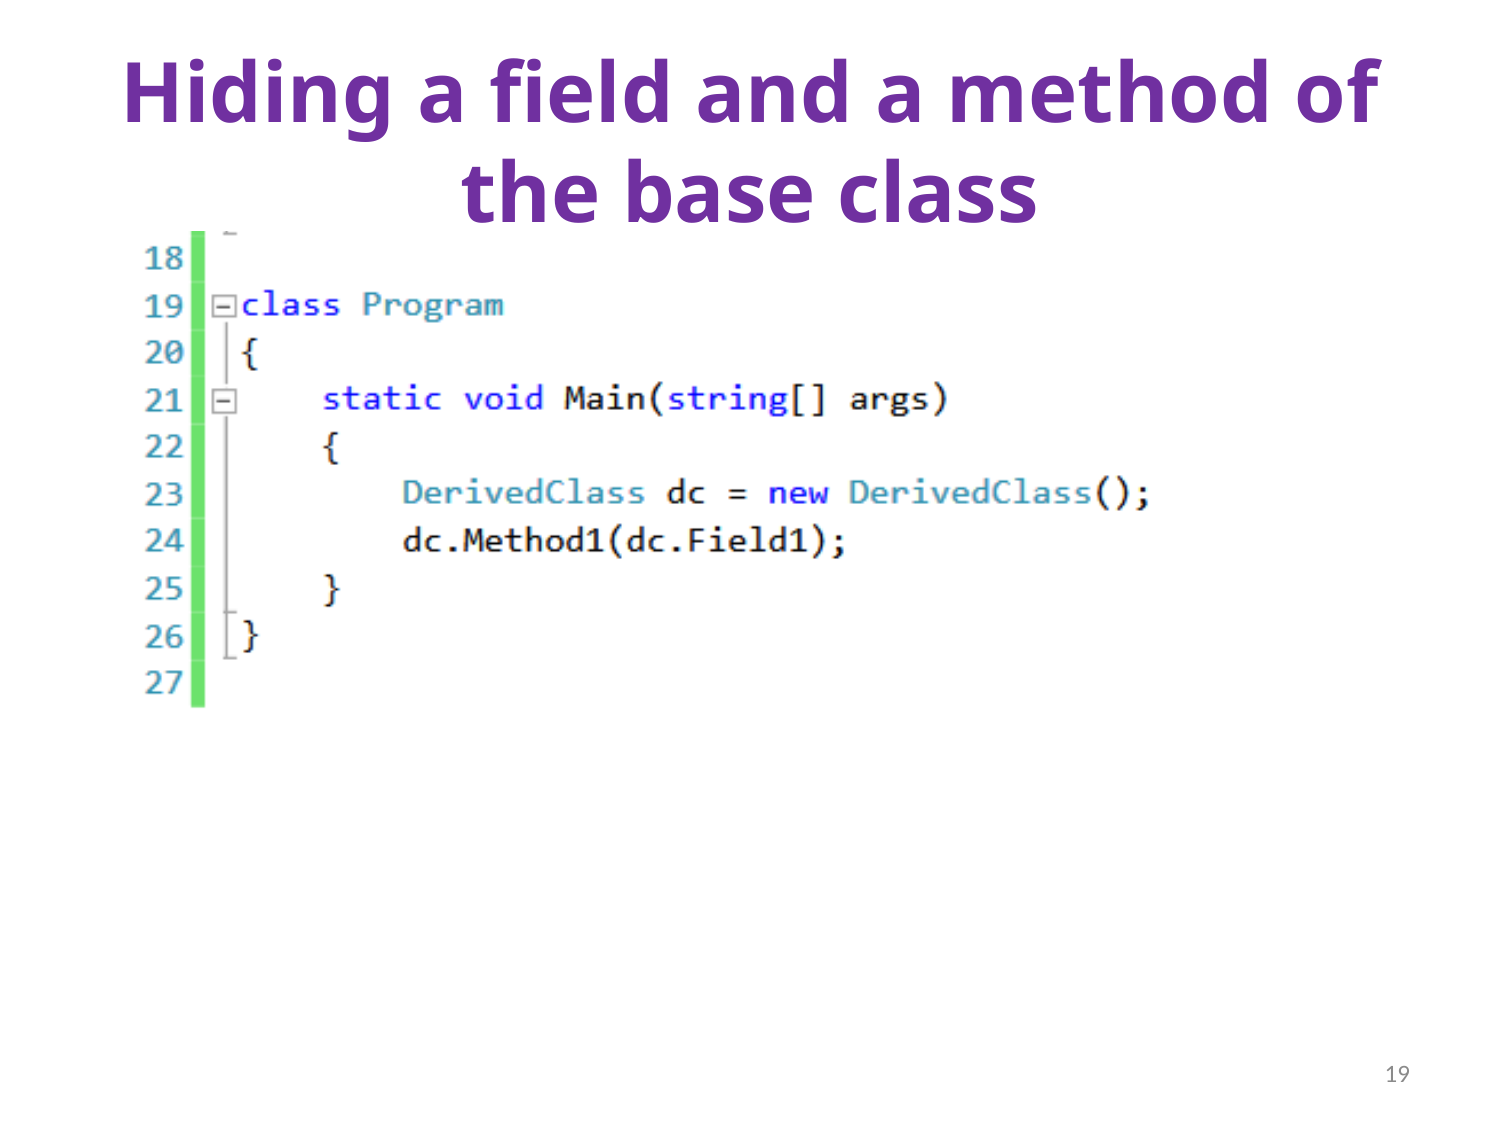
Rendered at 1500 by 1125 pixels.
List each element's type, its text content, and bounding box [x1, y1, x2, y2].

slide_number 19 [1074, 1042, 1425, 1103]
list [113, 231, 1259, 715]
title Hiding a field and a method of the base class [75, 45, 1425, 233]
